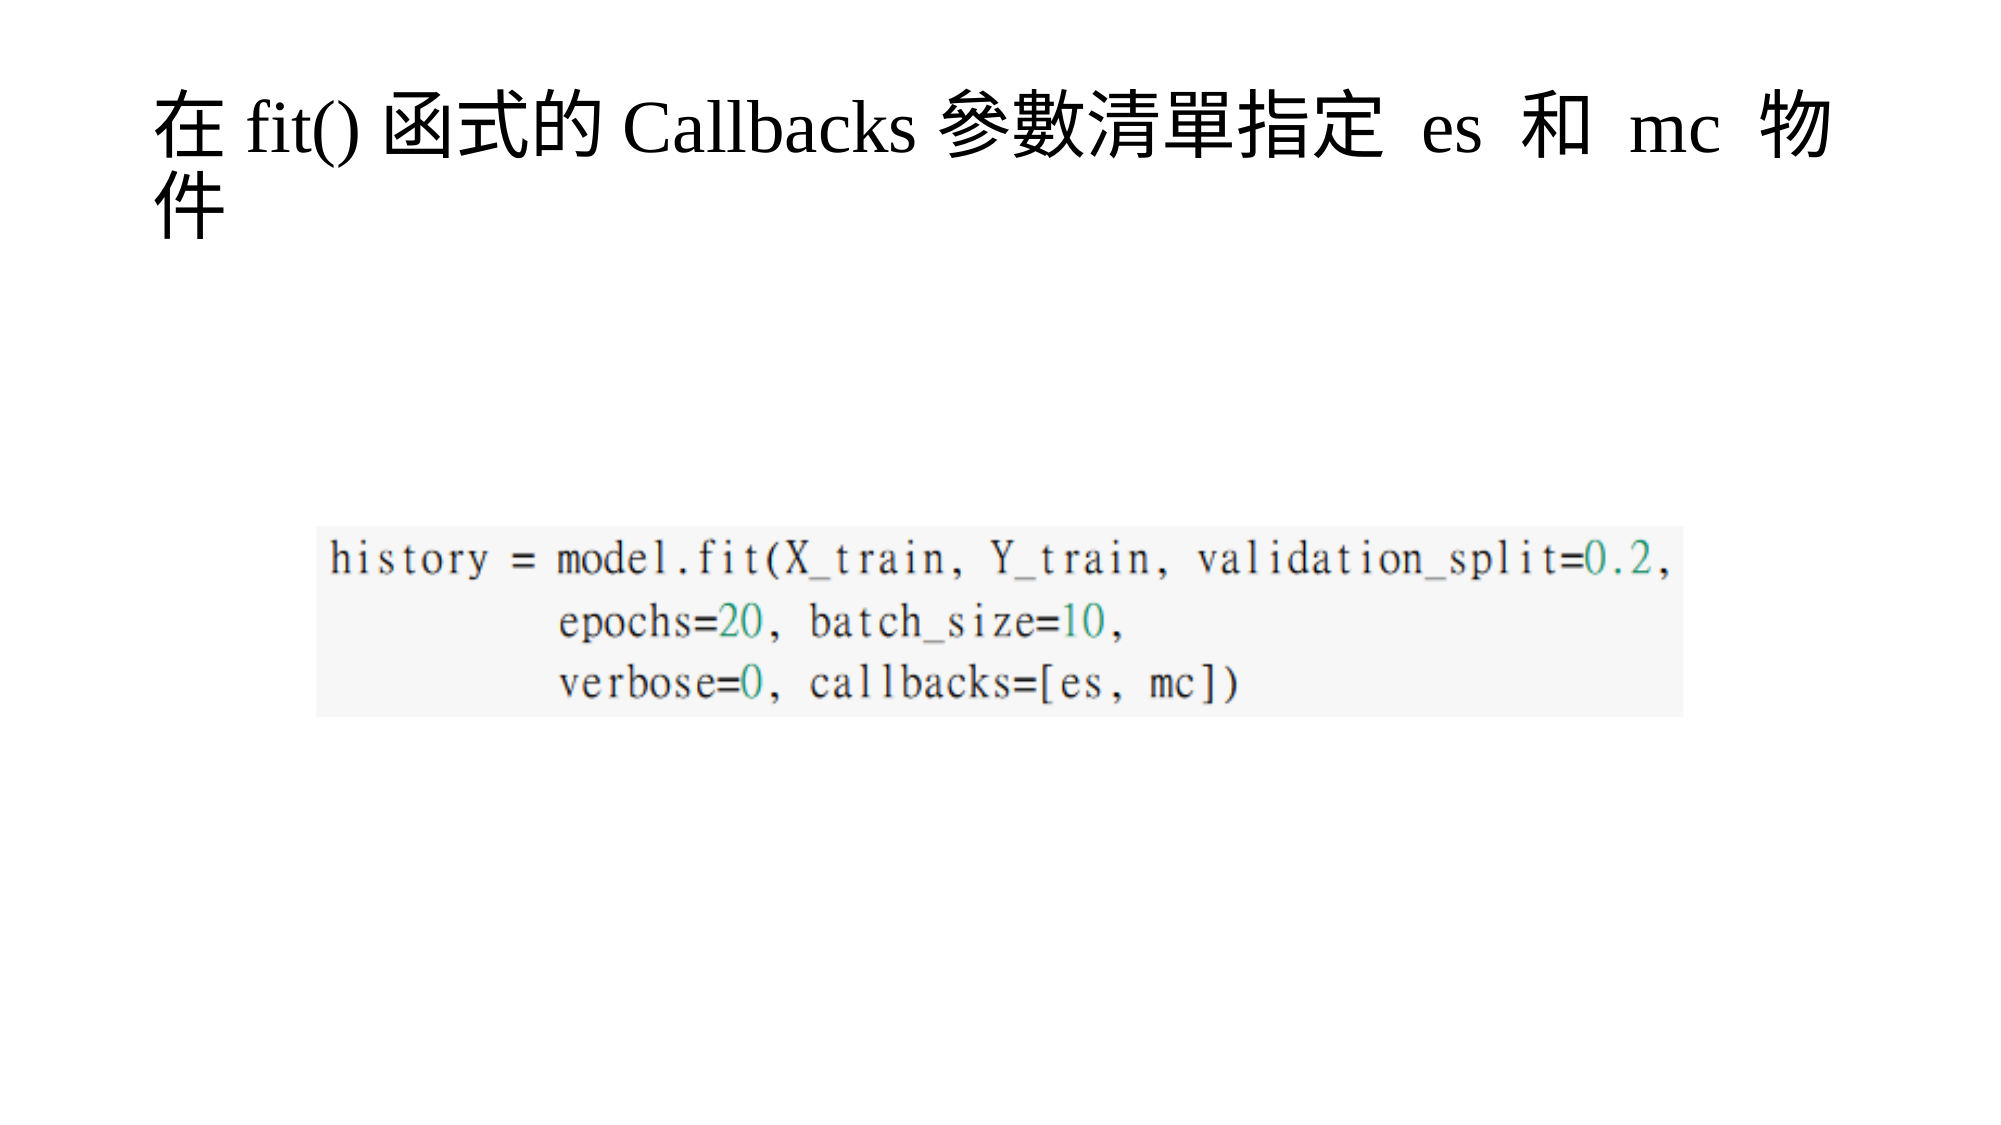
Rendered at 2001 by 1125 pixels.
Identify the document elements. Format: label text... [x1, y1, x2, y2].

title 在fit()函式的Callbacks參數清單指定 es 和 mc 物件 [137, 59, 1863, 278]
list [316, 526, 1684, 717]
